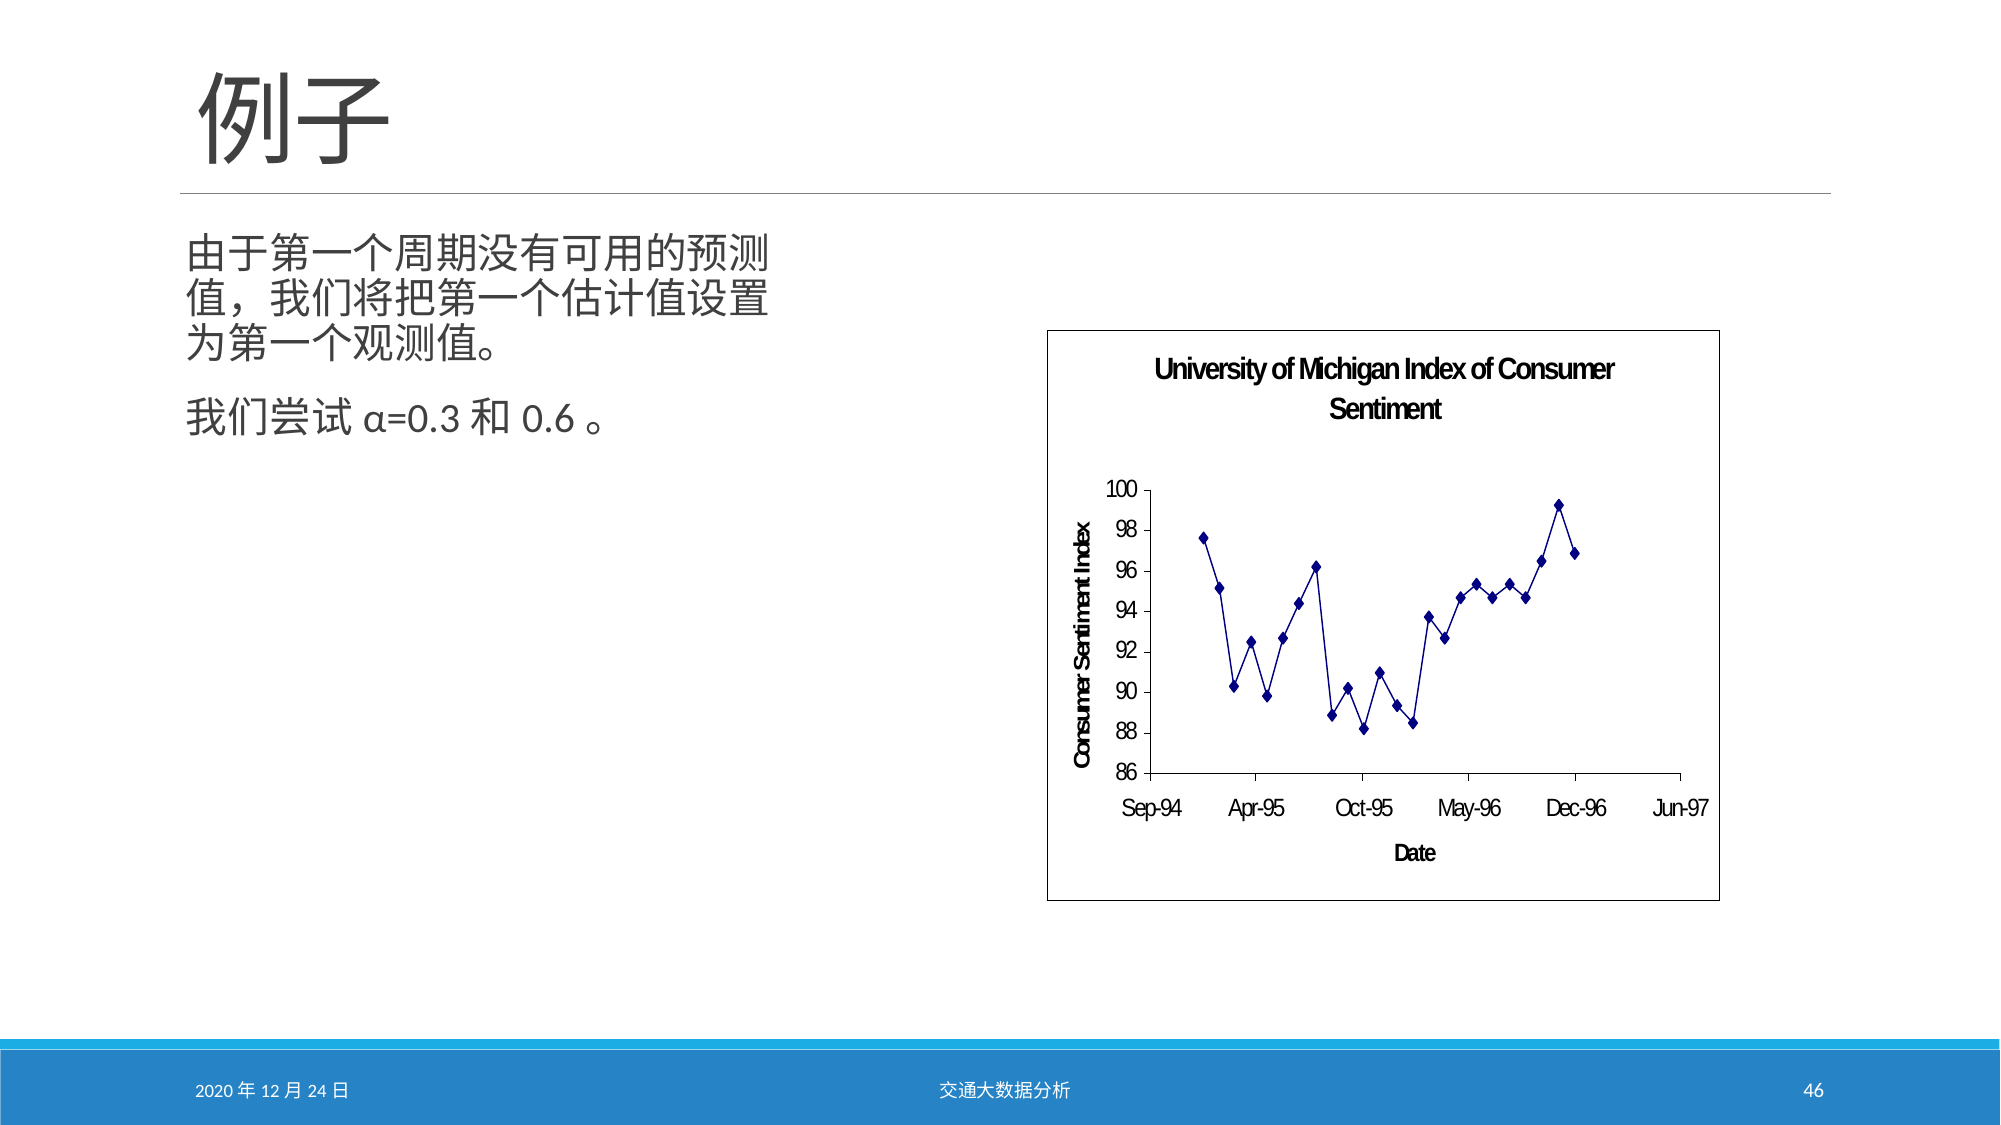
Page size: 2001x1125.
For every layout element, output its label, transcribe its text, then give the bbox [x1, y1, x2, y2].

footer 交通大数据分析 [609, 1059, 1401, 1120]
text_box 由于第一个周期没有可用的预测值，我们将把第一个估计值设置为第一个观测值。 我们尝试α=0.3和0.6。 [171, 224, 797, 900]
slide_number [179, 1059, 586, 1120]
slide_number 46 [1624, 1059, 1840, 1120]
title 例子 [179, 20, 1830, 185]
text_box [1039, 319, 1729, 911]
